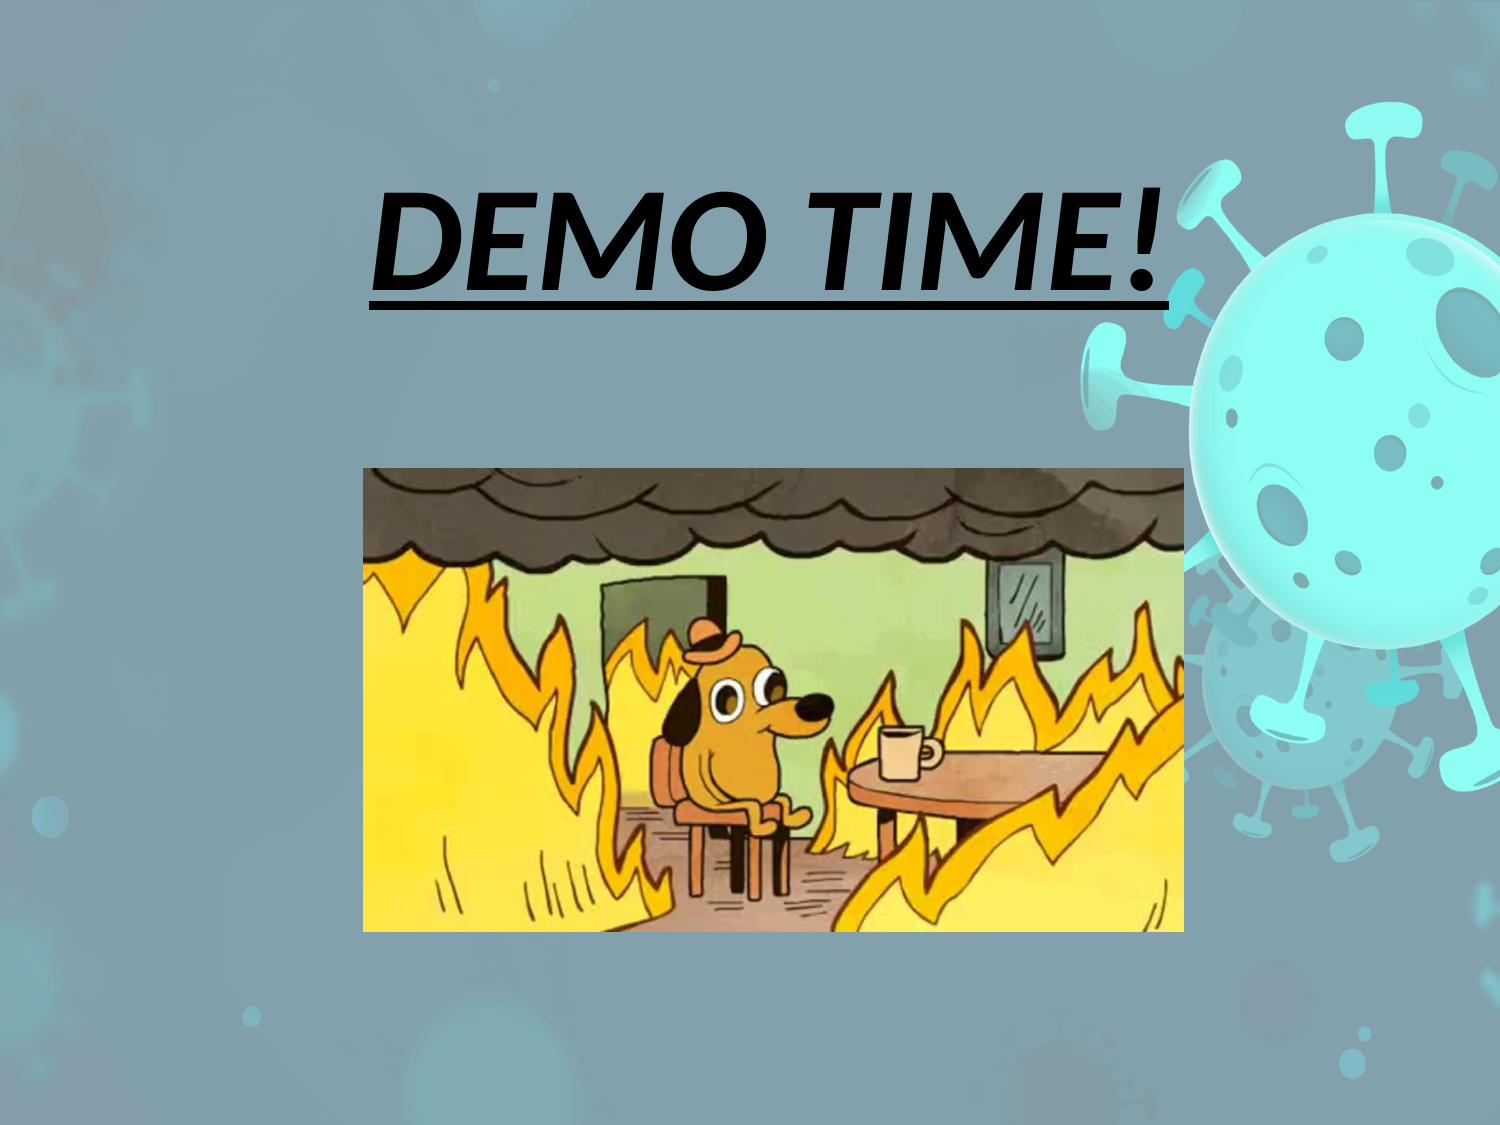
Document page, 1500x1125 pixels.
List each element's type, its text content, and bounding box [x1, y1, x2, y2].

picture [0, 0, 1500, 1125]
list DEMO TIME! [93, 23, 1444, 766]
